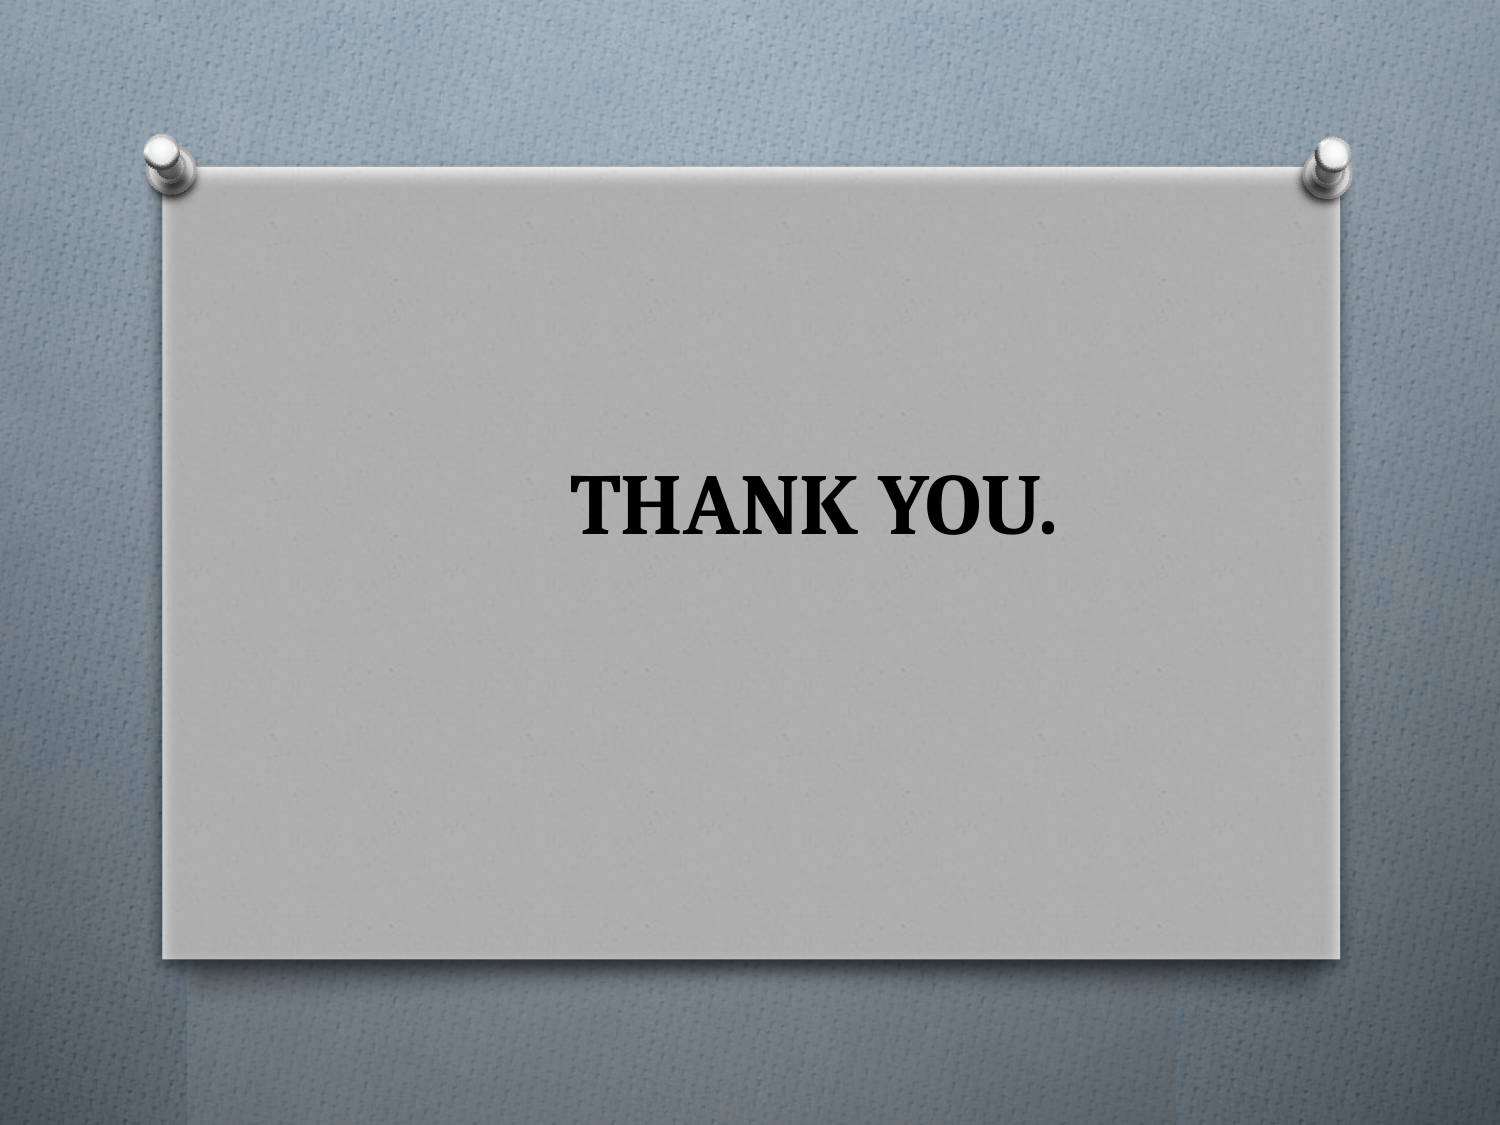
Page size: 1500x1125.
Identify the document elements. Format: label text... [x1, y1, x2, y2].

title THANK YOU. [187, 362, 1115, 560]
picture [1274, 109, 1396, 230]
picture [112, 100, 235, 224]
